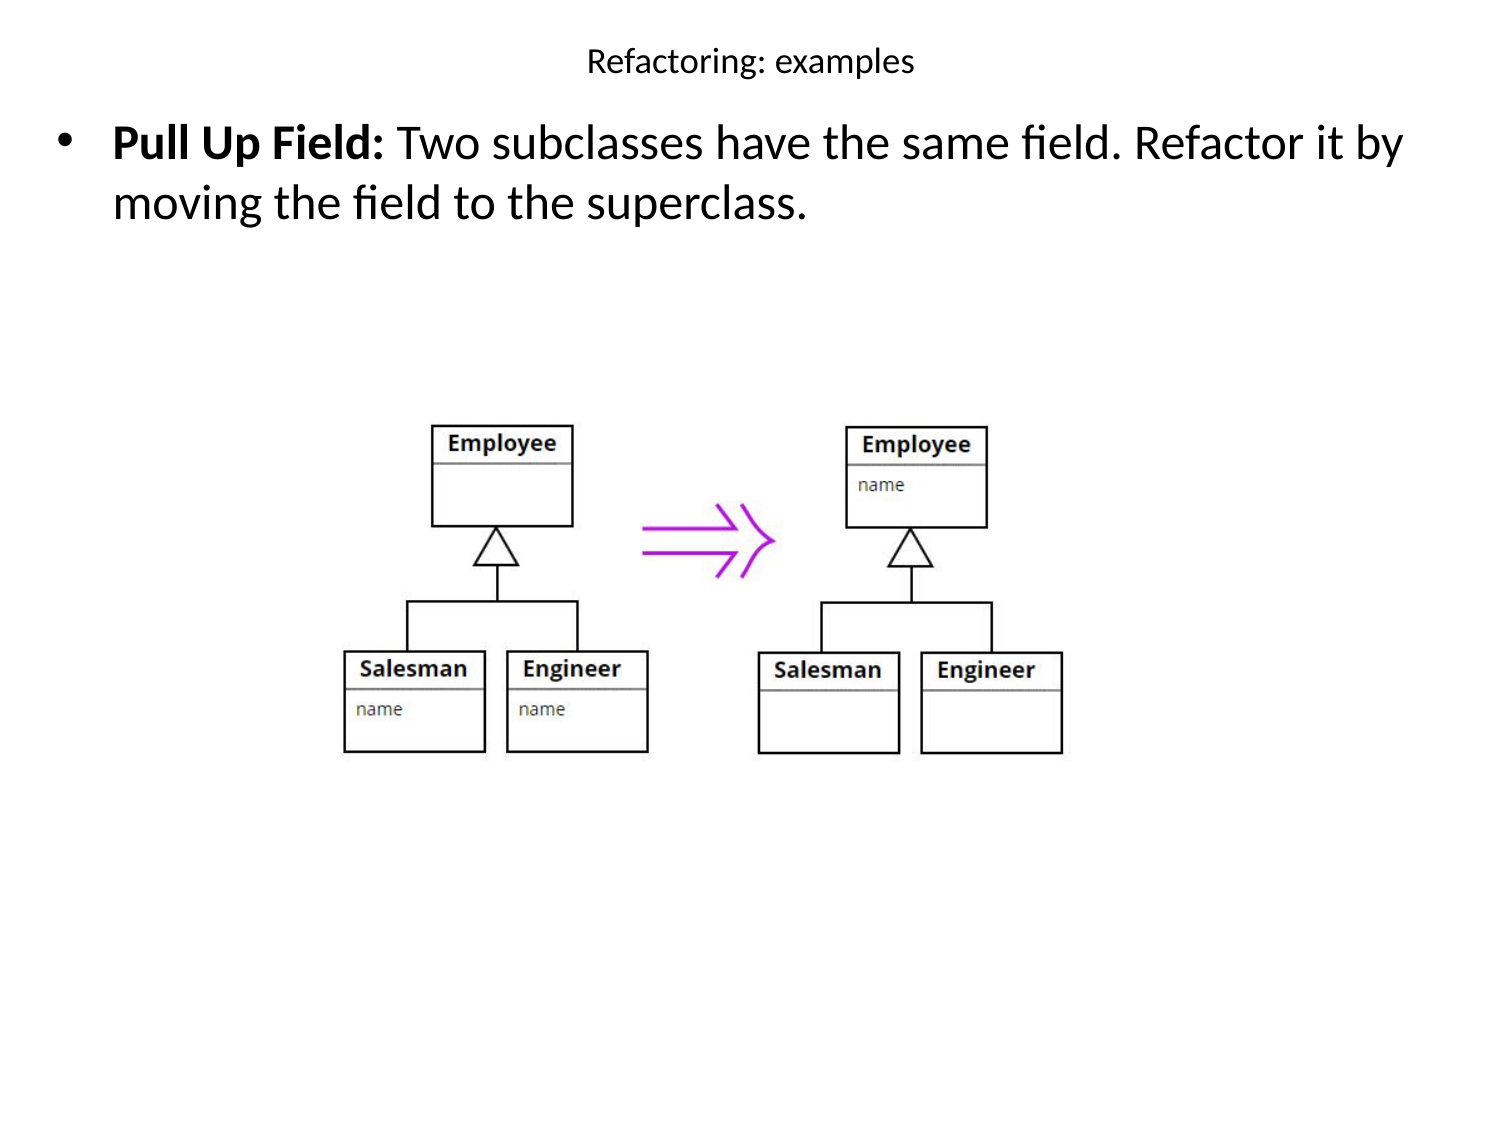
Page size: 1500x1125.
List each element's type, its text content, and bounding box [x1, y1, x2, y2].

picture [300, 401, 1097, 787]
list Pull Up Field: Two subclasses have the same field. Refactor it by moving the field to the superclass. [41, 101, 1459, 1083]
title Refactoring: examples [29, 29, 1473, 89]
